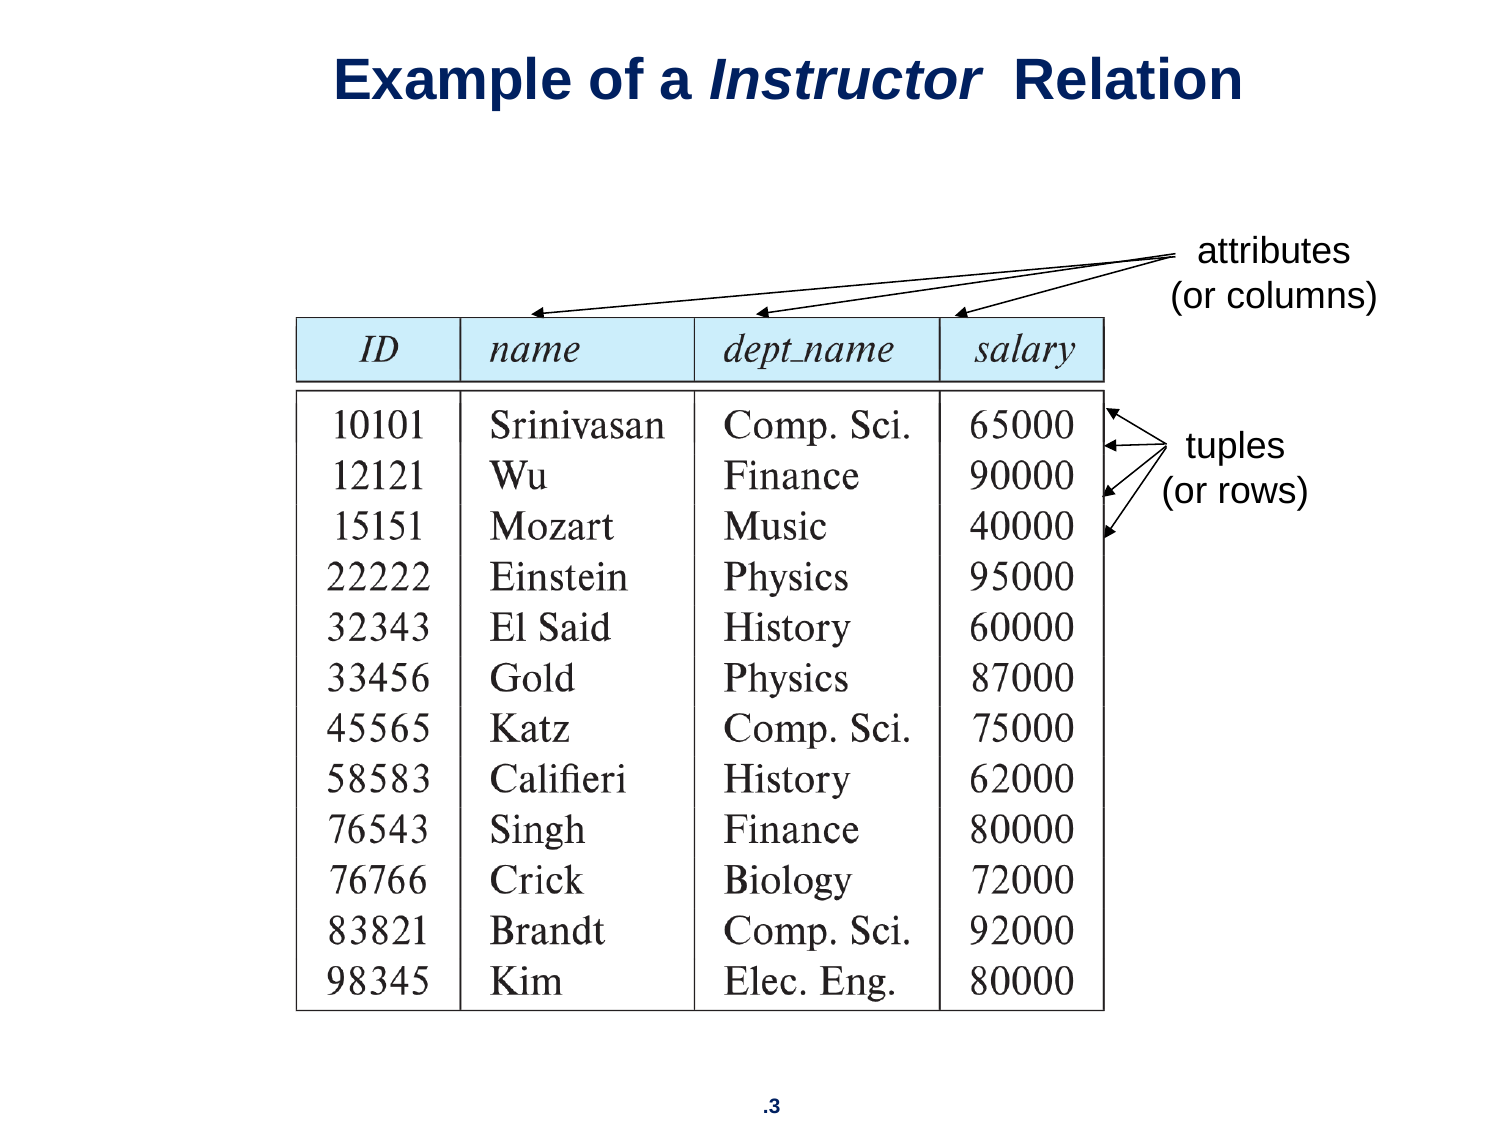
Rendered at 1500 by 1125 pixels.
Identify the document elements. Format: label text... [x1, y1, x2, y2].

title Example of a Instructor Relation [125, 18, 1452, 120]
picture [275, 287, 1122, 1015]
text_box tuples (or rows) [1146, 413, 1325, 519]
text_box attributes (or columns) [1155, 218, 1393, 324]
